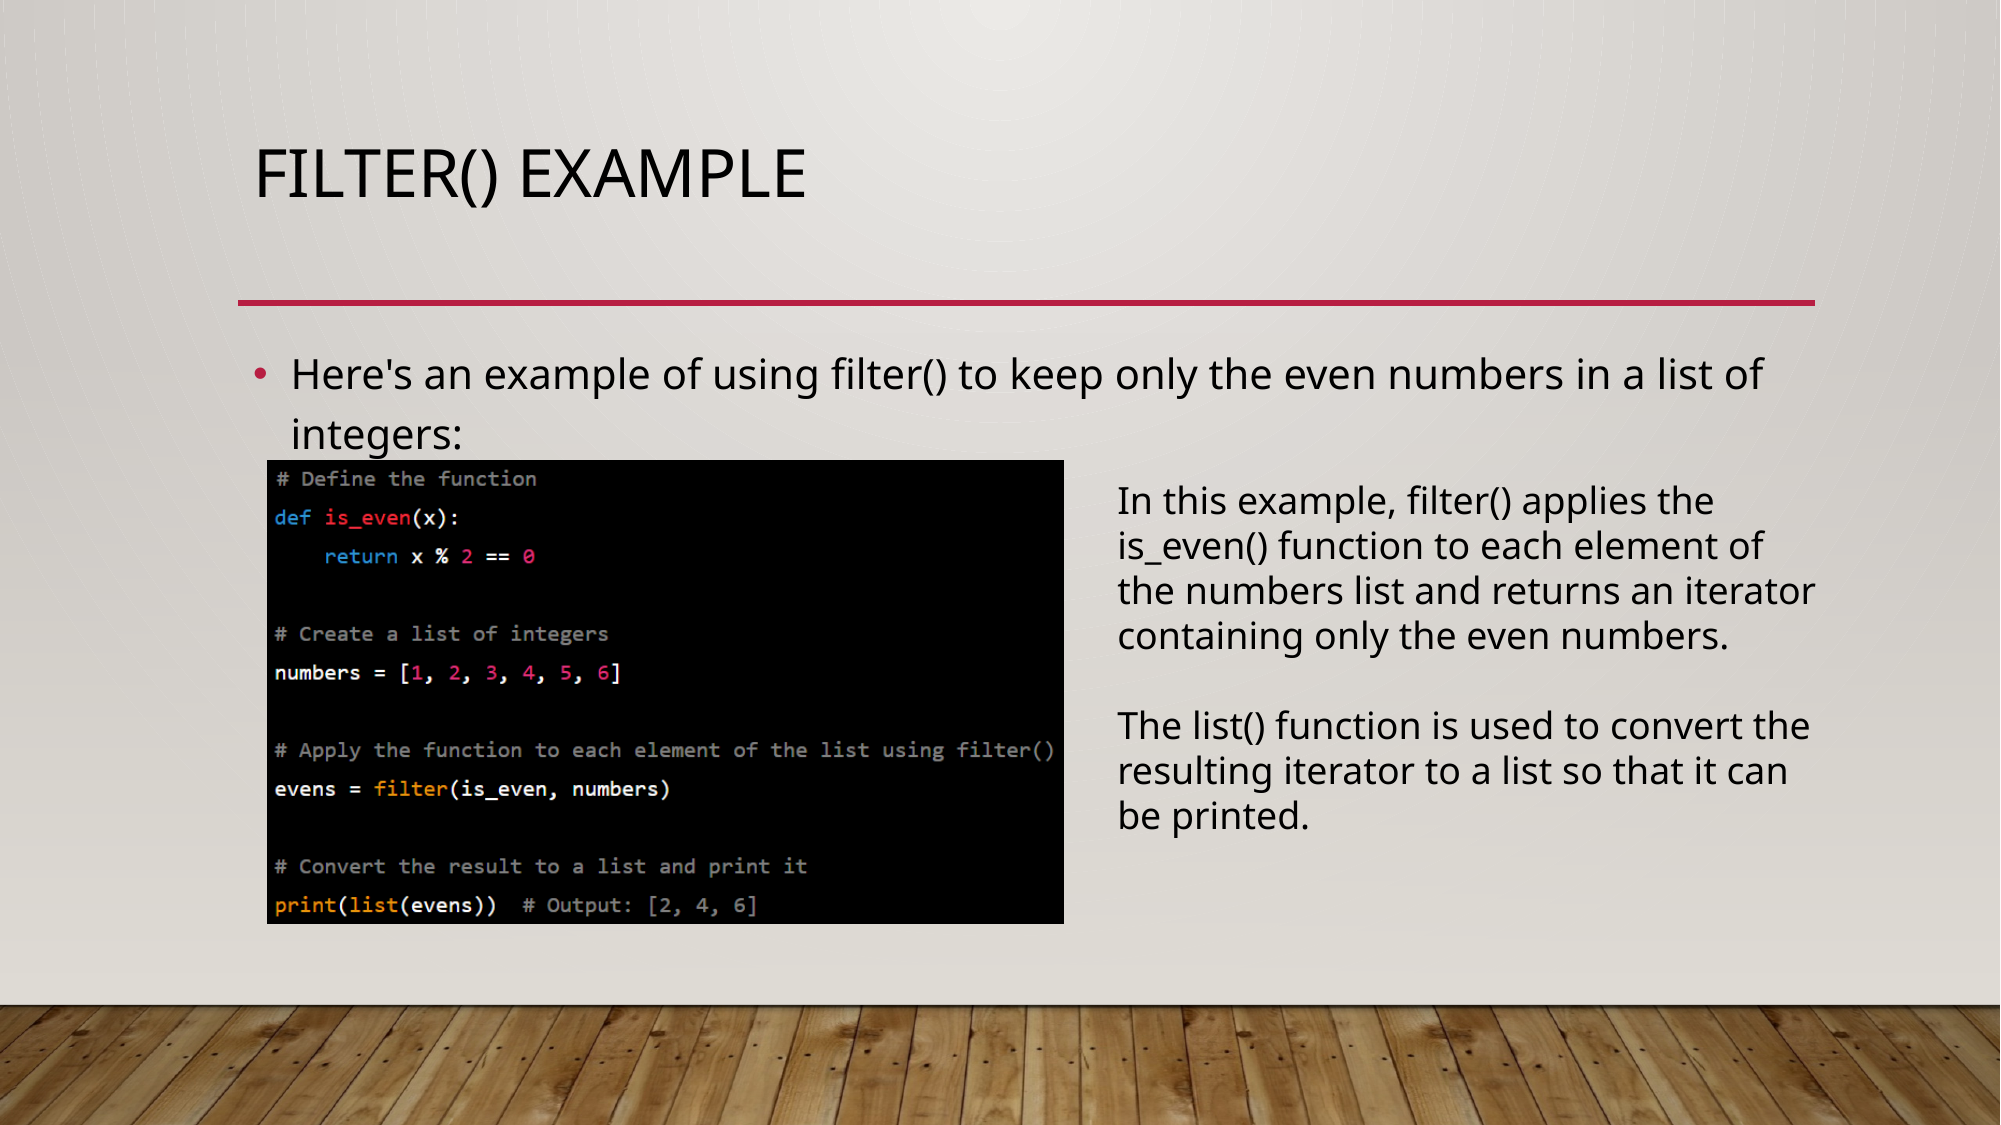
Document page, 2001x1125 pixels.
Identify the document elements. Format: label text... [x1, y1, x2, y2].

picture [0, 1005, 2000, 1125]
picture [267, 460, 1065, 924]
title FILTER() Example [238, 131, 1814, 305]
text_box In this example, filter() applies the is_even() function to each element of the numbers list and returns an iterator containing only the even numbers. The list() function is used to convert the resulting iterator to a list so that it can be printed. [1102, 469, 1843, 845]
list Here's an example of using filter() to keep only the even numbers in a list of integers: [238, 330, 1814, 897]
